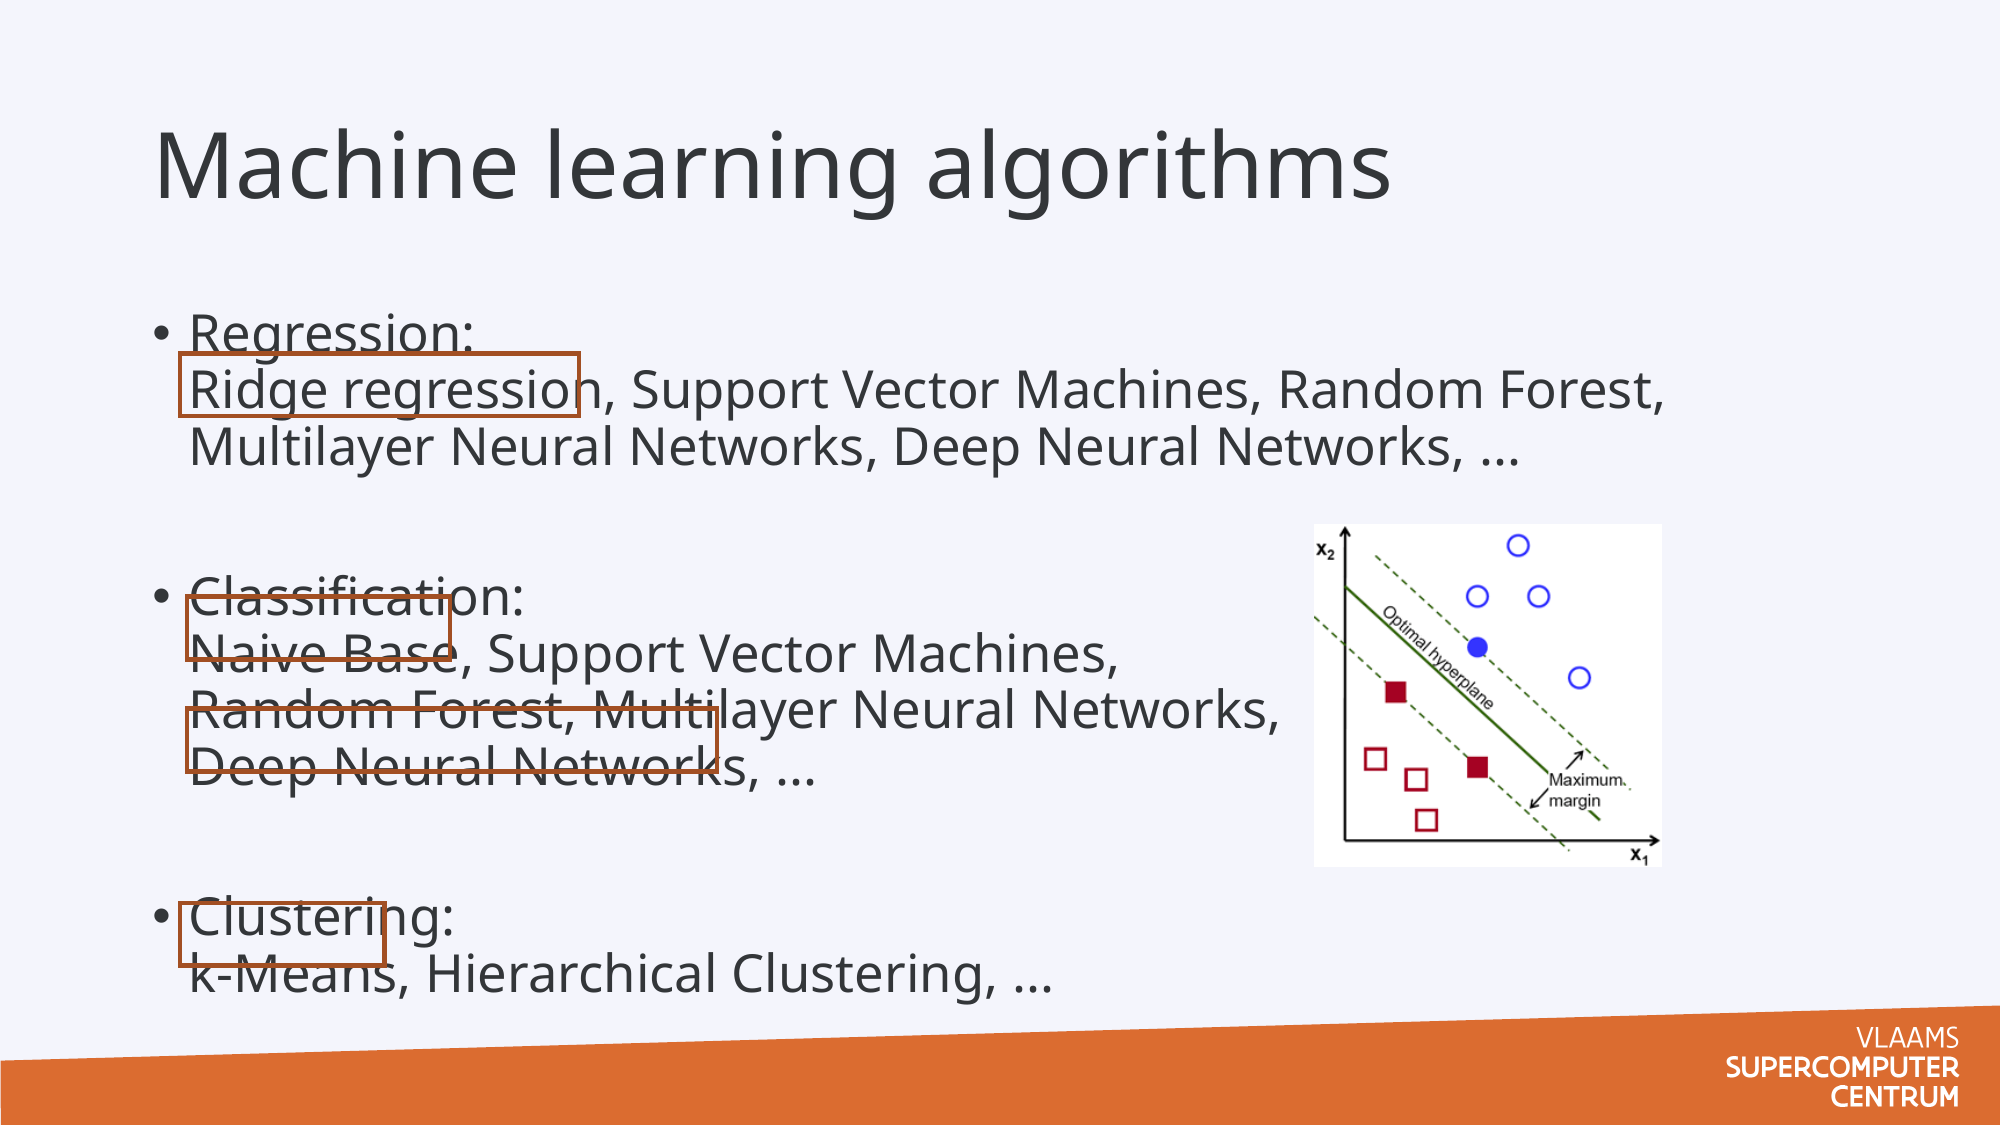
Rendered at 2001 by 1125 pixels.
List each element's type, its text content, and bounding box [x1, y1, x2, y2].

title Machine learning algorithms [137, 59, 1863, 278]
list Regression: Ridge regression, Support Vector Machines, Random Forest, Multilayer Neural Networks, Deep Neural Networks, ... Classification: Naive Base, Support Vector Machines, Random Forest, Multilayer Neural Networks, Deep Neural Networks, ... Clustering: k-Means, Hierarchical Clustering, ... [137, 299, 1863, 1014]
text_box [186, 707, 718, 772]
text_box [179, 902, 386, 967]
picture [1314, 524, 1662, 867]
picture [1725, 1021, 1960, 1117]
text_box [179, 352, 580, 417]
text_box [186, 596, 451, 661]
